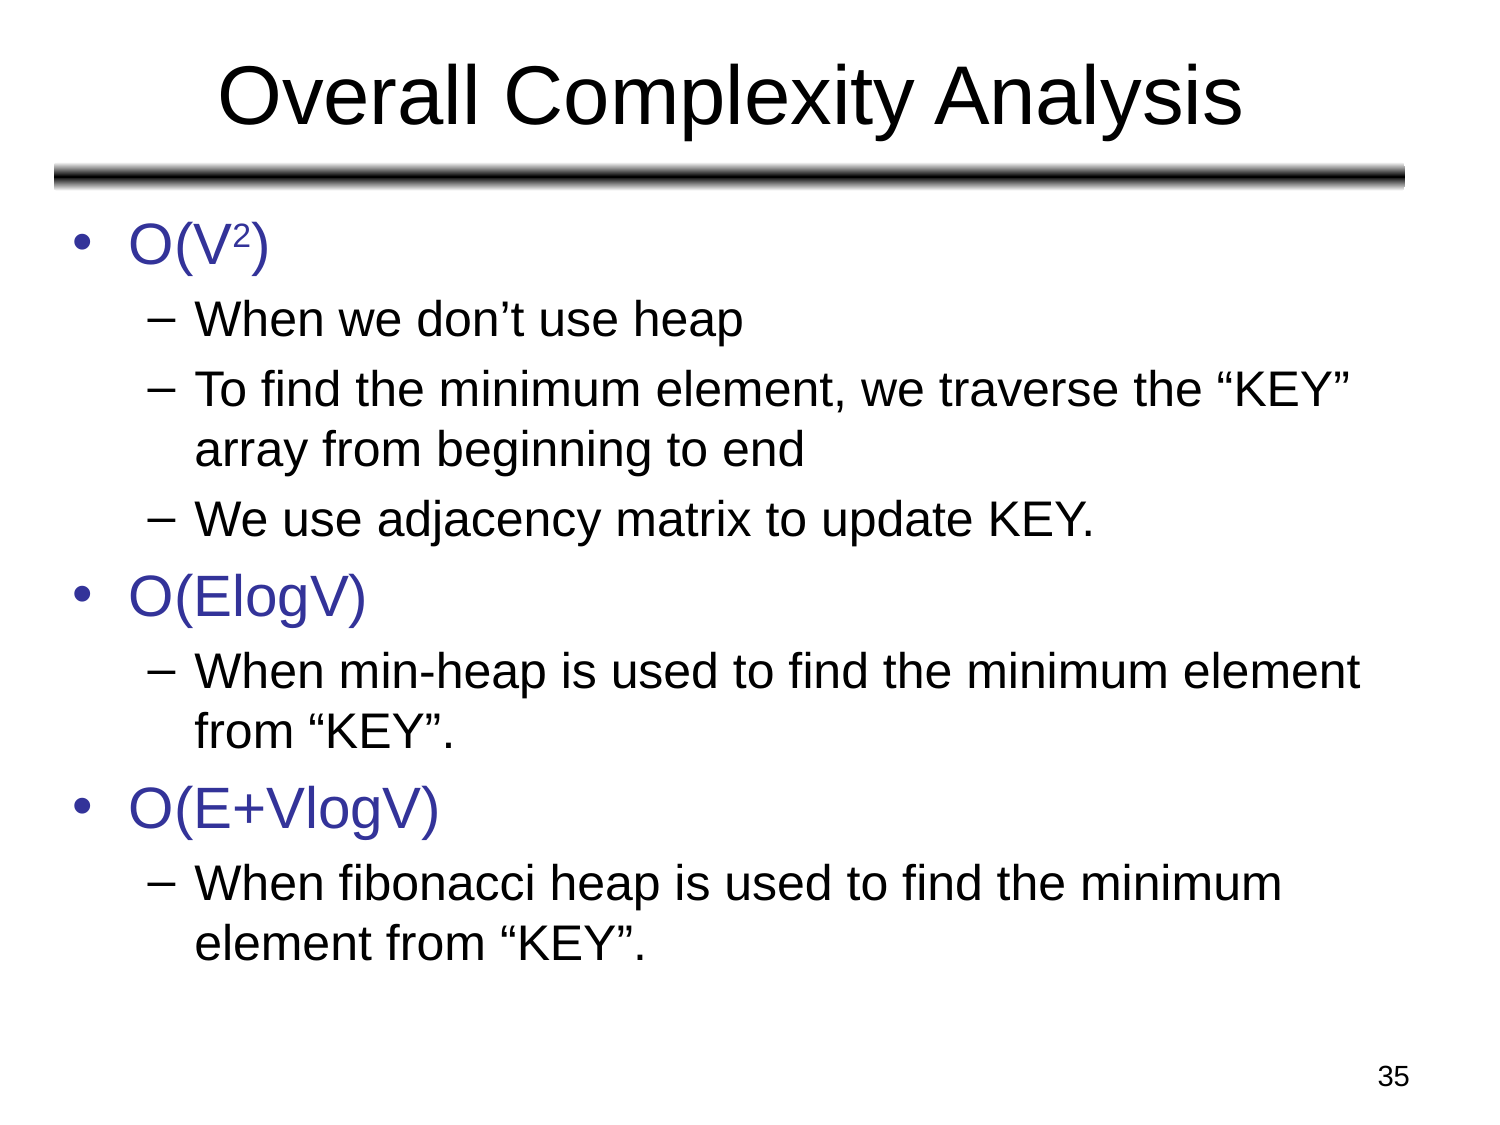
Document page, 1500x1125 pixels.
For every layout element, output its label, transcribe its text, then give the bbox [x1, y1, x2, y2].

text_box ‹#› [1074, 1049, 1425, 1103]
title Overall Complexity Analysis [55, 16, 1406, 166]
list O(V2) When we don’t use heap To find the minimum element, we traverse the “KEY” array from beginning to end We use adjacency matrix to update KEY. O(ElogV) When min-heap is used to find the minimum element from “KEY”. O(E+VlogV) When fibonacci heap is used to find the minimum element from “KEY”. [57, 199, 1408, 1032]
